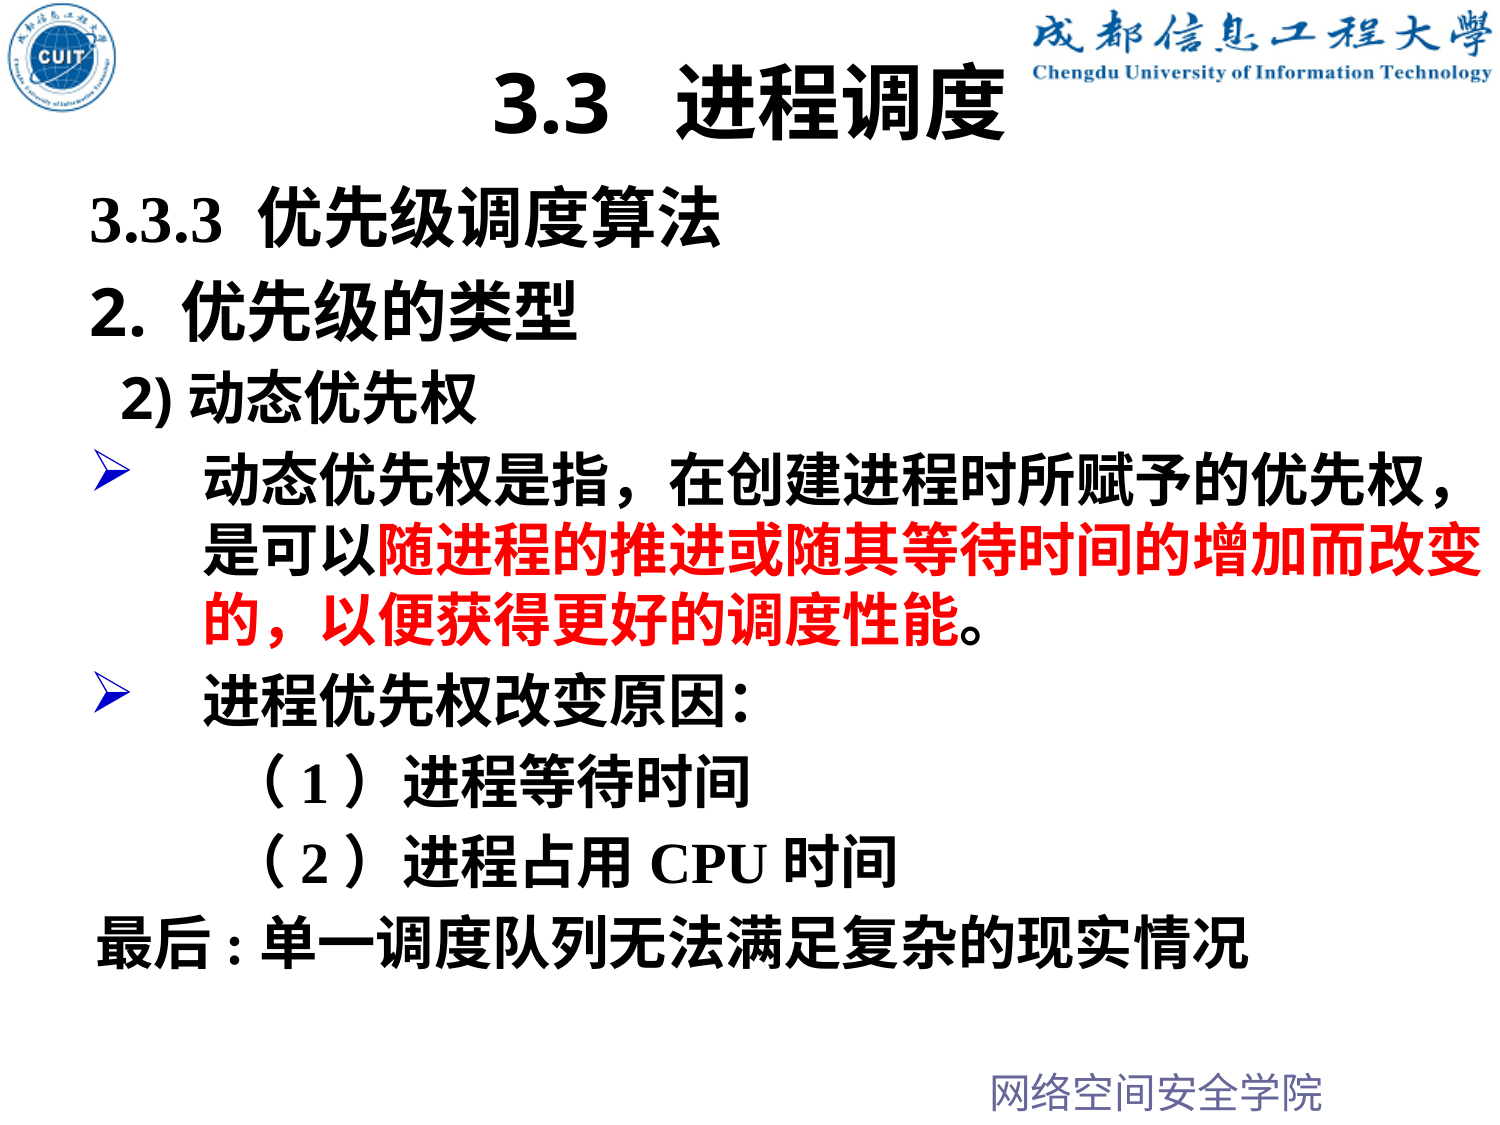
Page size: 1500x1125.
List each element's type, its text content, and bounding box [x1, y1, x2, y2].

text_box 3.3 进程调度 [181, 42, 1319, 158]
picture [0, 0, 130, 116]
picture [1021, 0, 1500, 91]
text_box 3.3.3 优先级调度算法 2. 优先级的类型 2)动态优先权 动态优先权是指，在创建进程时所赋予的优先权，是可以随进程的推进或随其等待时间的增加而改变的，以便获得更好的调度性能。 进程优先权改变原因： （1）进程等待时间 （2）进程占用CPU时间 最后:单一调度队列无法满足复杂的现实情况 [74, 168, 1500, 957]
